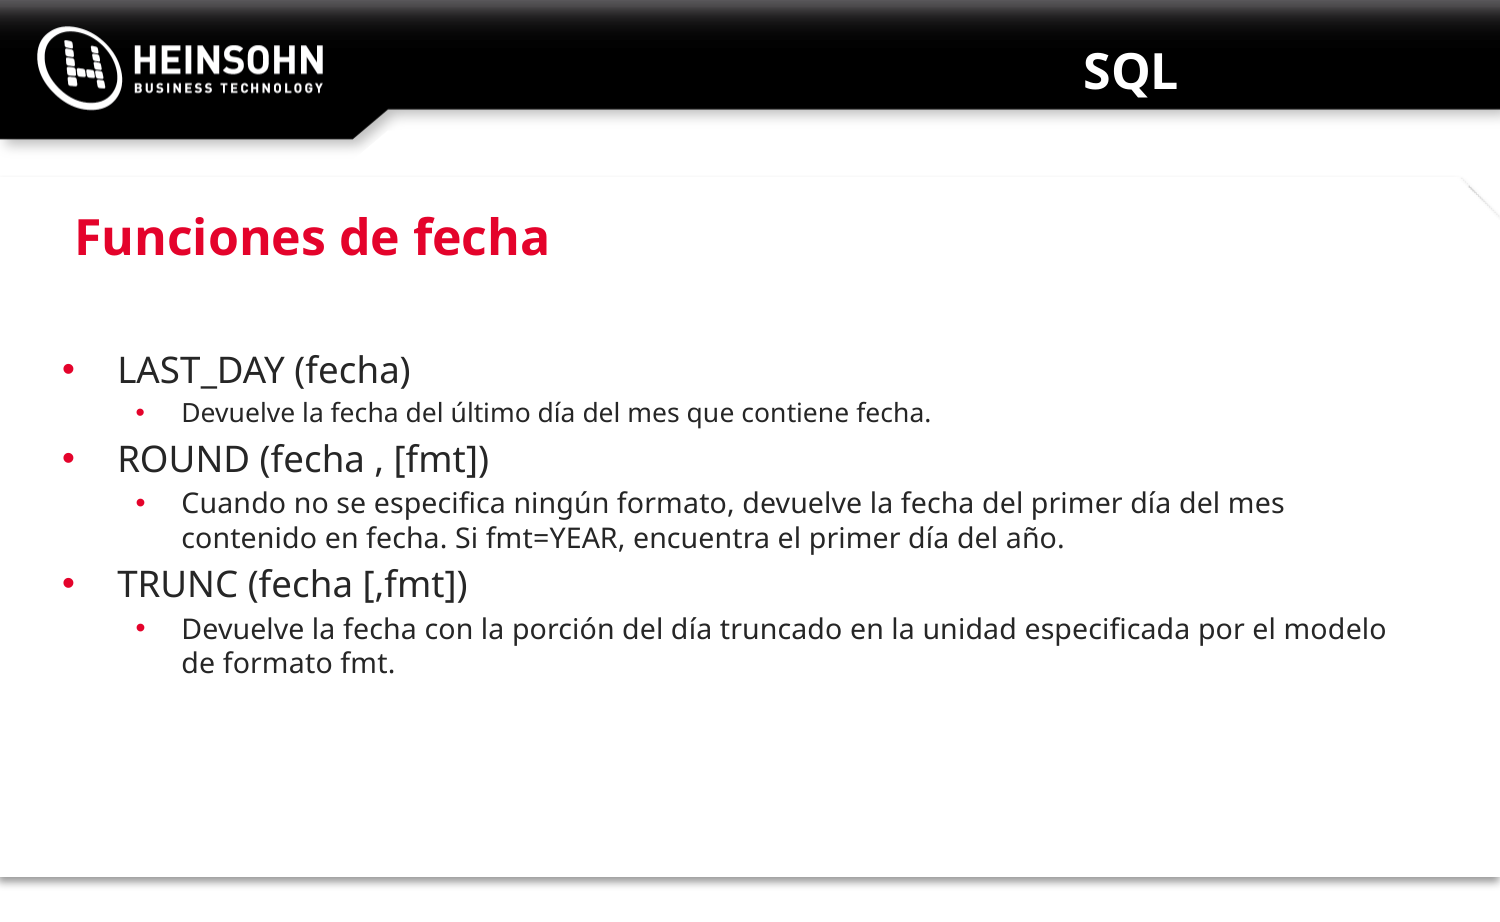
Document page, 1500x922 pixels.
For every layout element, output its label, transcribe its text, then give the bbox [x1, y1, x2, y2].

list Funciones de fecha [59, 197, 1441, 324]
list LAST_DAY (fecha) Devuelve la fecha del último día del mes que contiene fecha. ROUND (fecha , [fmt]) Cuando no se especifica ningún formato, devuelve la fecha del primer día del mes contenido en fecha. Si fmt=YEAR, encuentra el primer día del año. TRUNC (fecha [,fmt]) Devuelve la fecha con la porción del día truncado en la unidad especificada por el modelo de formato fmt. [47, 288, 1429, 690]
title SQL [866, 32, 1397, 110]
picture [0, 0, 1500, 164]
